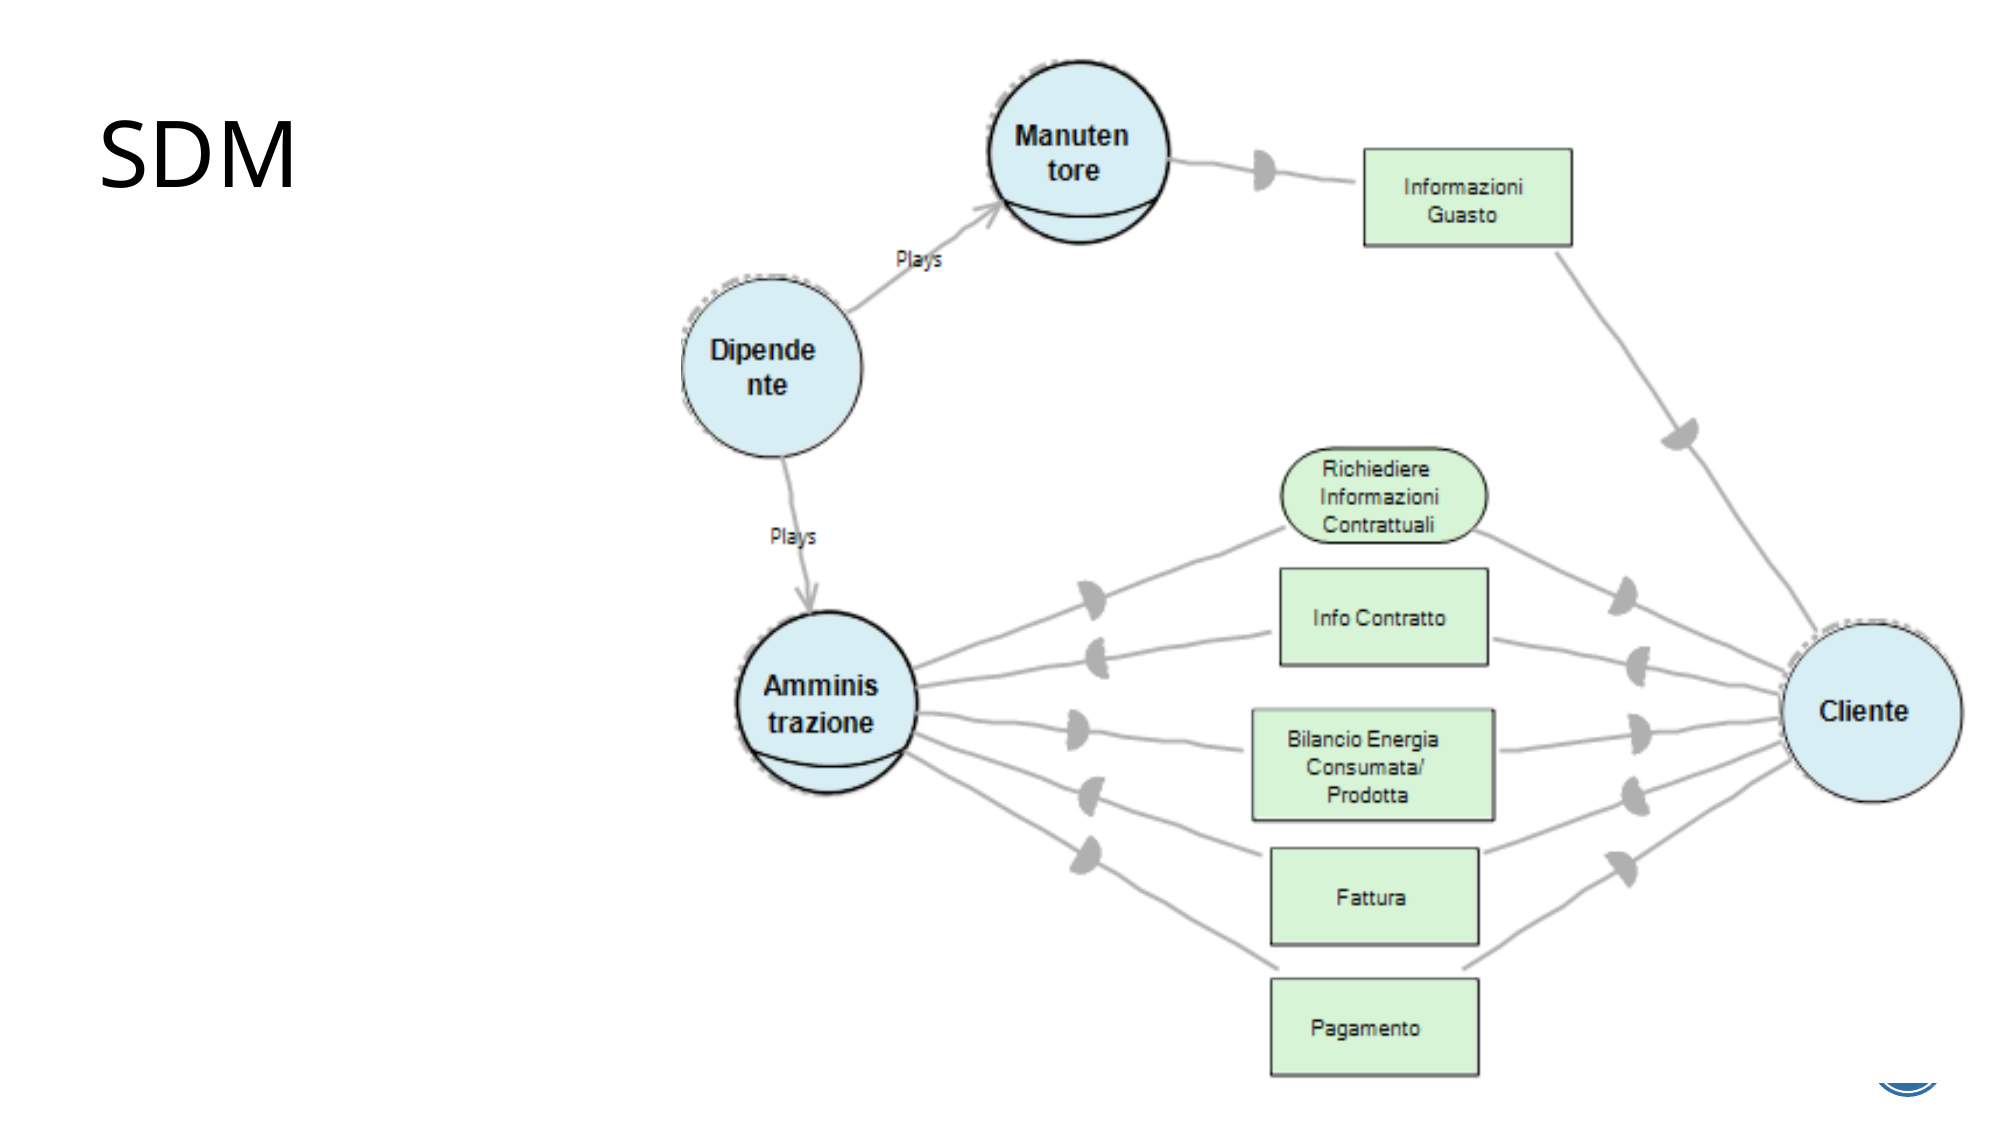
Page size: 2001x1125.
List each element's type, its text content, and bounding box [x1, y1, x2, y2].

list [686, 43, 1974, 1080]
title SDM [83, 99, 681, 215]
